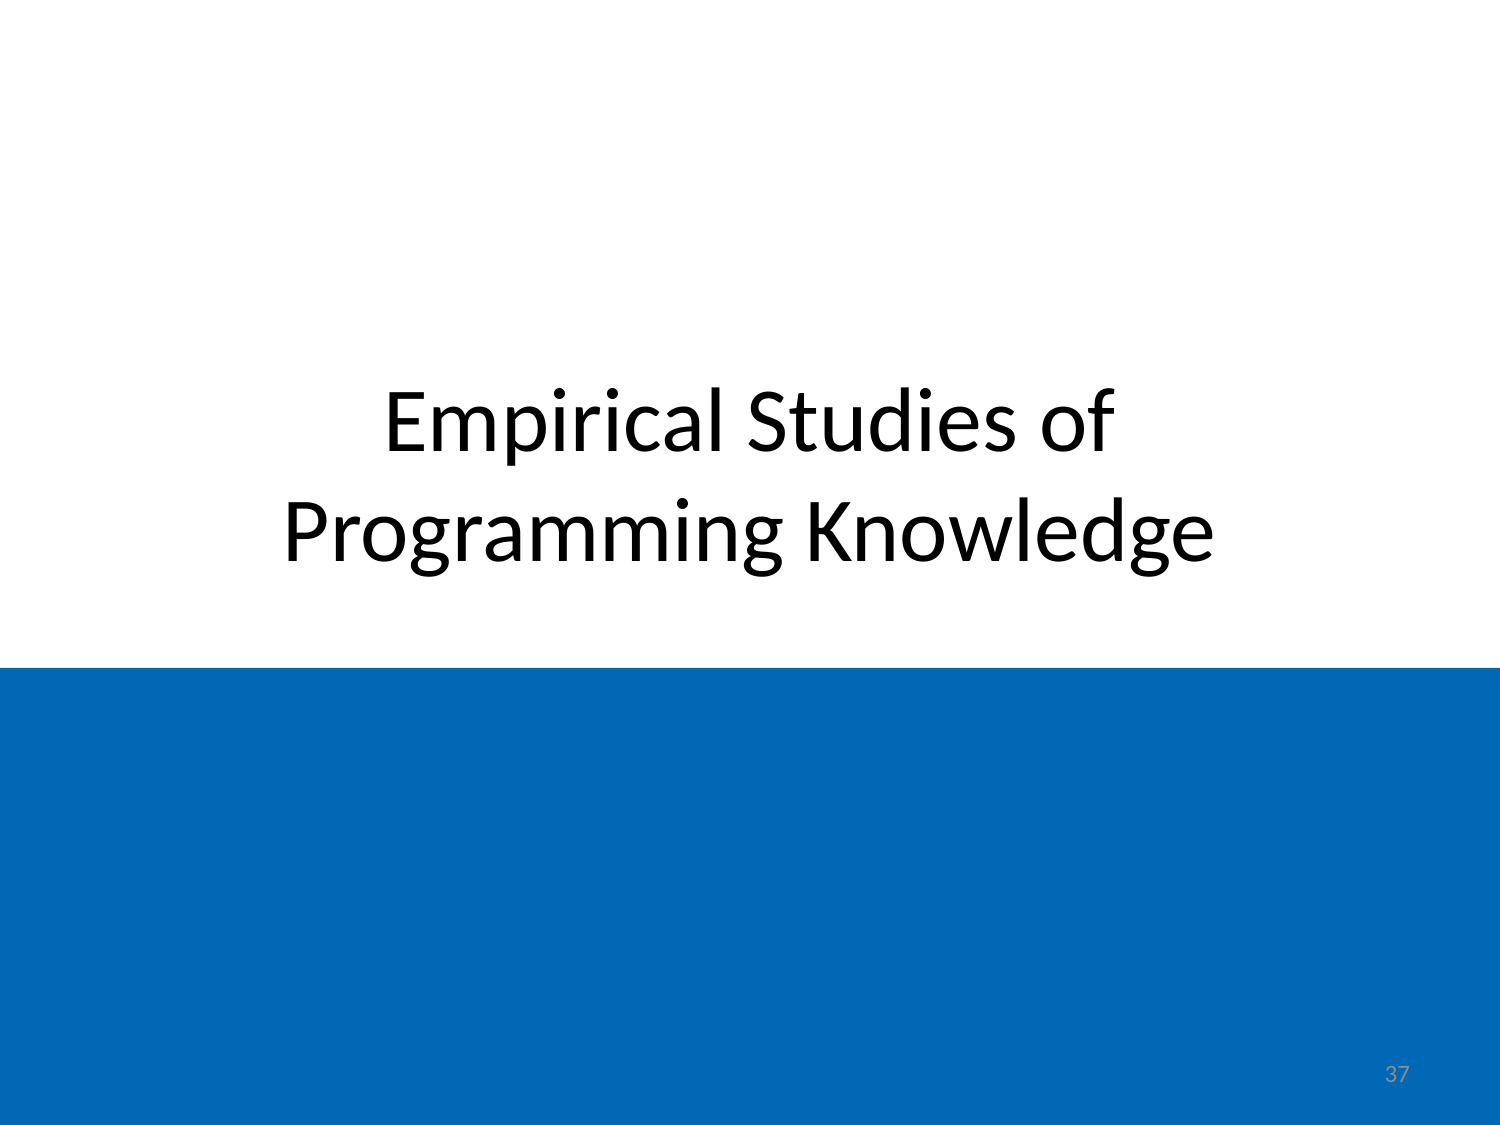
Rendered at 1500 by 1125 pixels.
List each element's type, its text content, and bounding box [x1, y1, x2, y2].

title Empirical Studies of Programming Knowledge [112, 349, 1388, 591]
slide_number 37 [1074, 1042, 1425, 1103]
